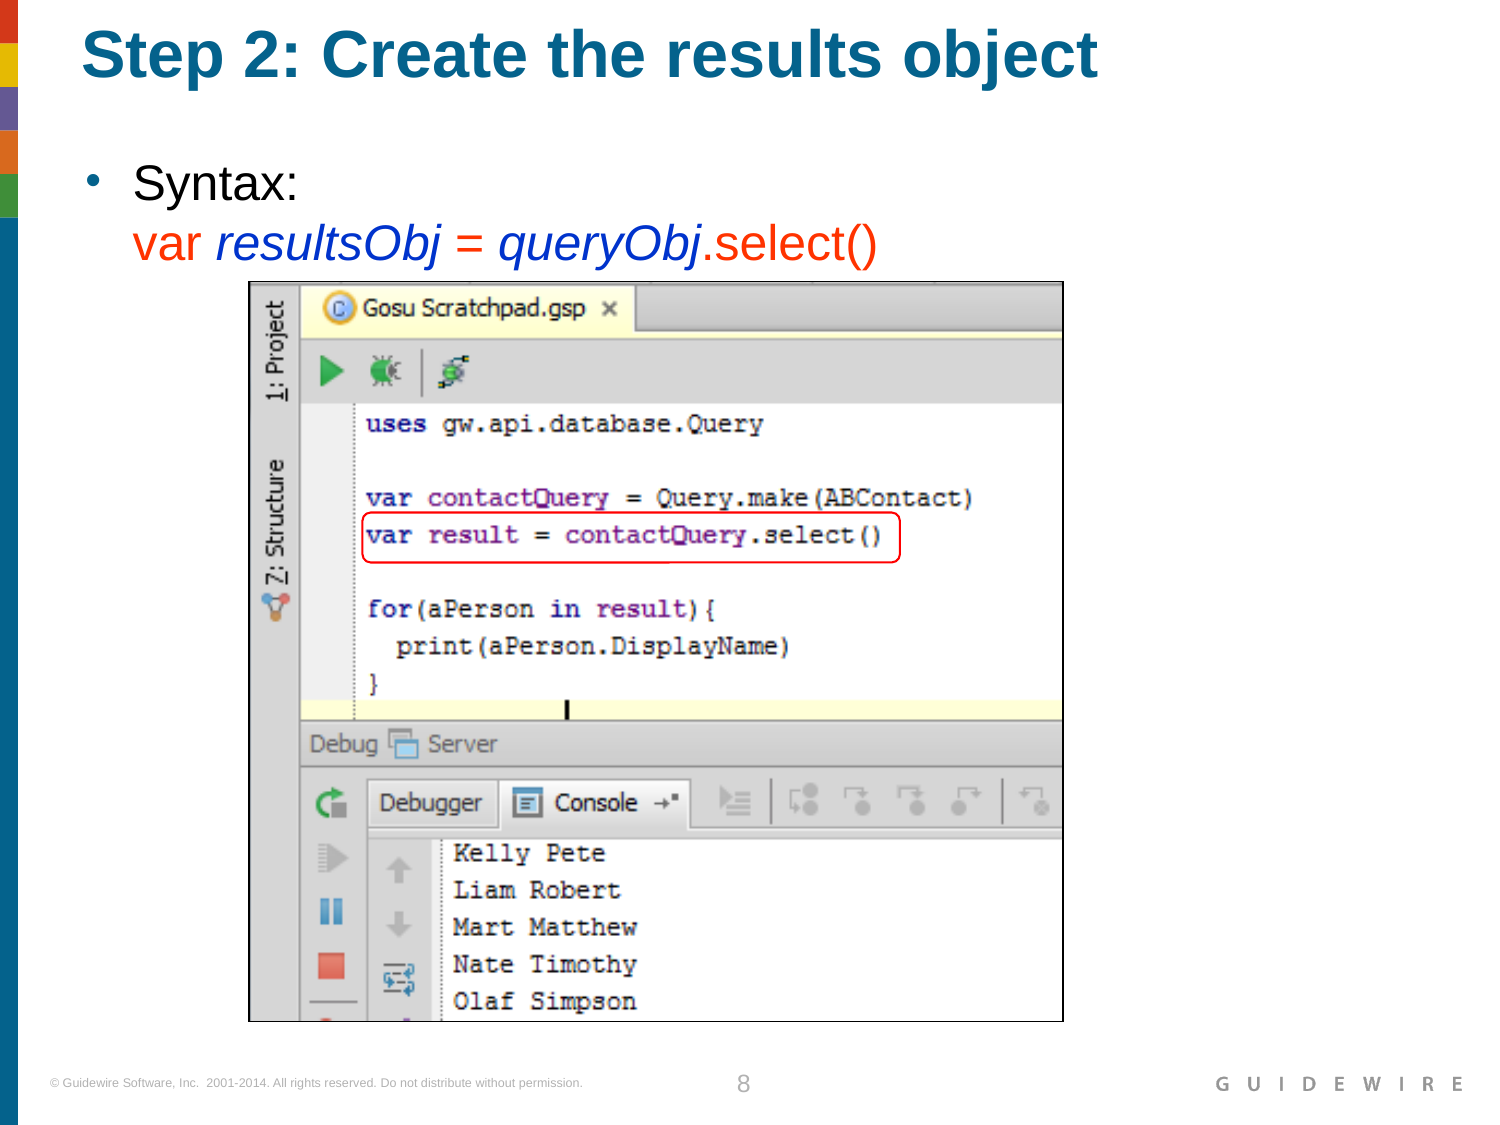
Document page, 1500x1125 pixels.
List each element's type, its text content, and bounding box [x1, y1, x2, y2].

list Syntax: var resultsObj = queryObj.select() [85, 149, 1451, 263]
picture [1215, 1073, 1480, 1096]
picture [249, 281, 1063, 1022]
title Step 2: Create the results object [81, 19, 1446, 142]
